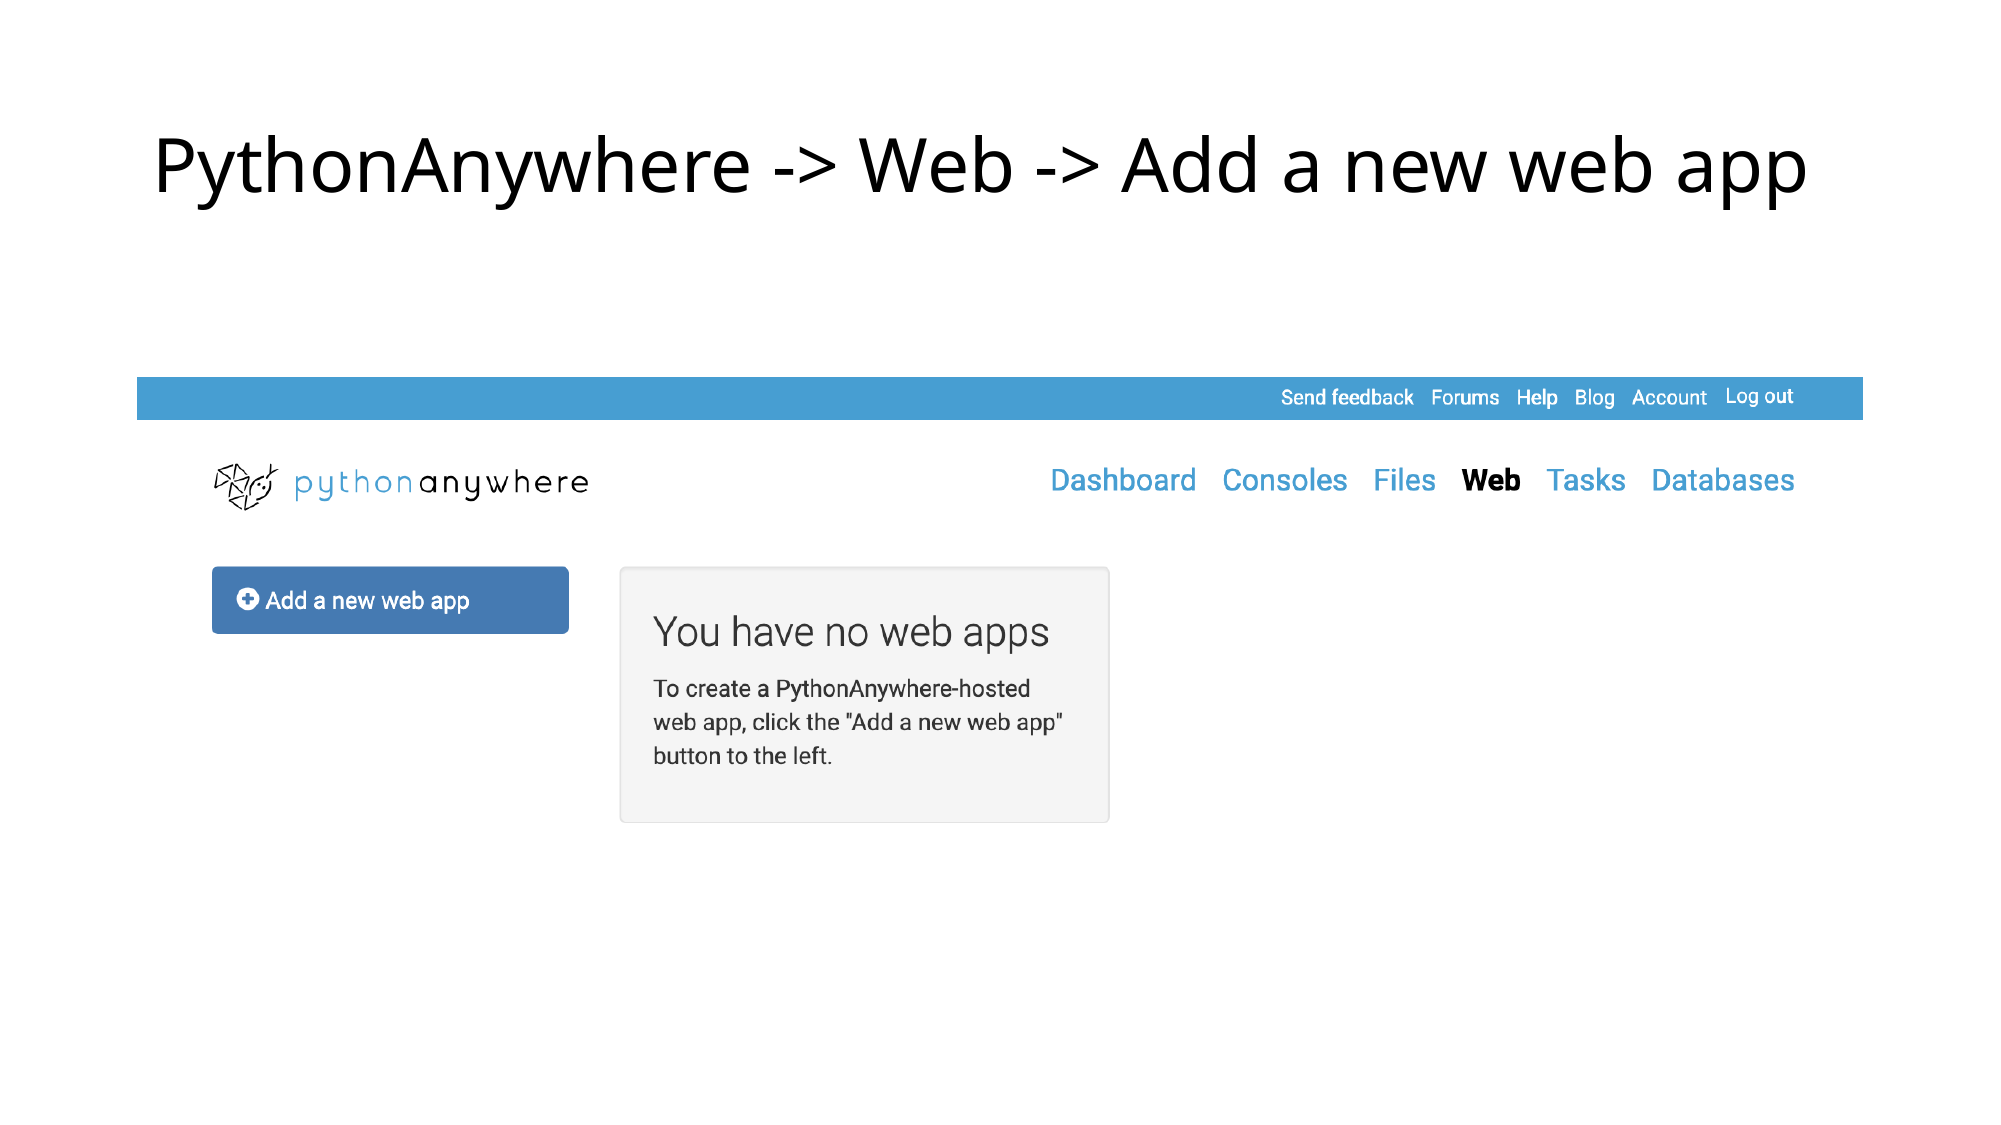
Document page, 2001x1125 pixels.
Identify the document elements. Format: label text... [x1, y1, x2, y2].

title PythonAnywhere -> Web -> Add a new web app [137, 59, 1863, 278]
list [137, 377, 1863, 936]
